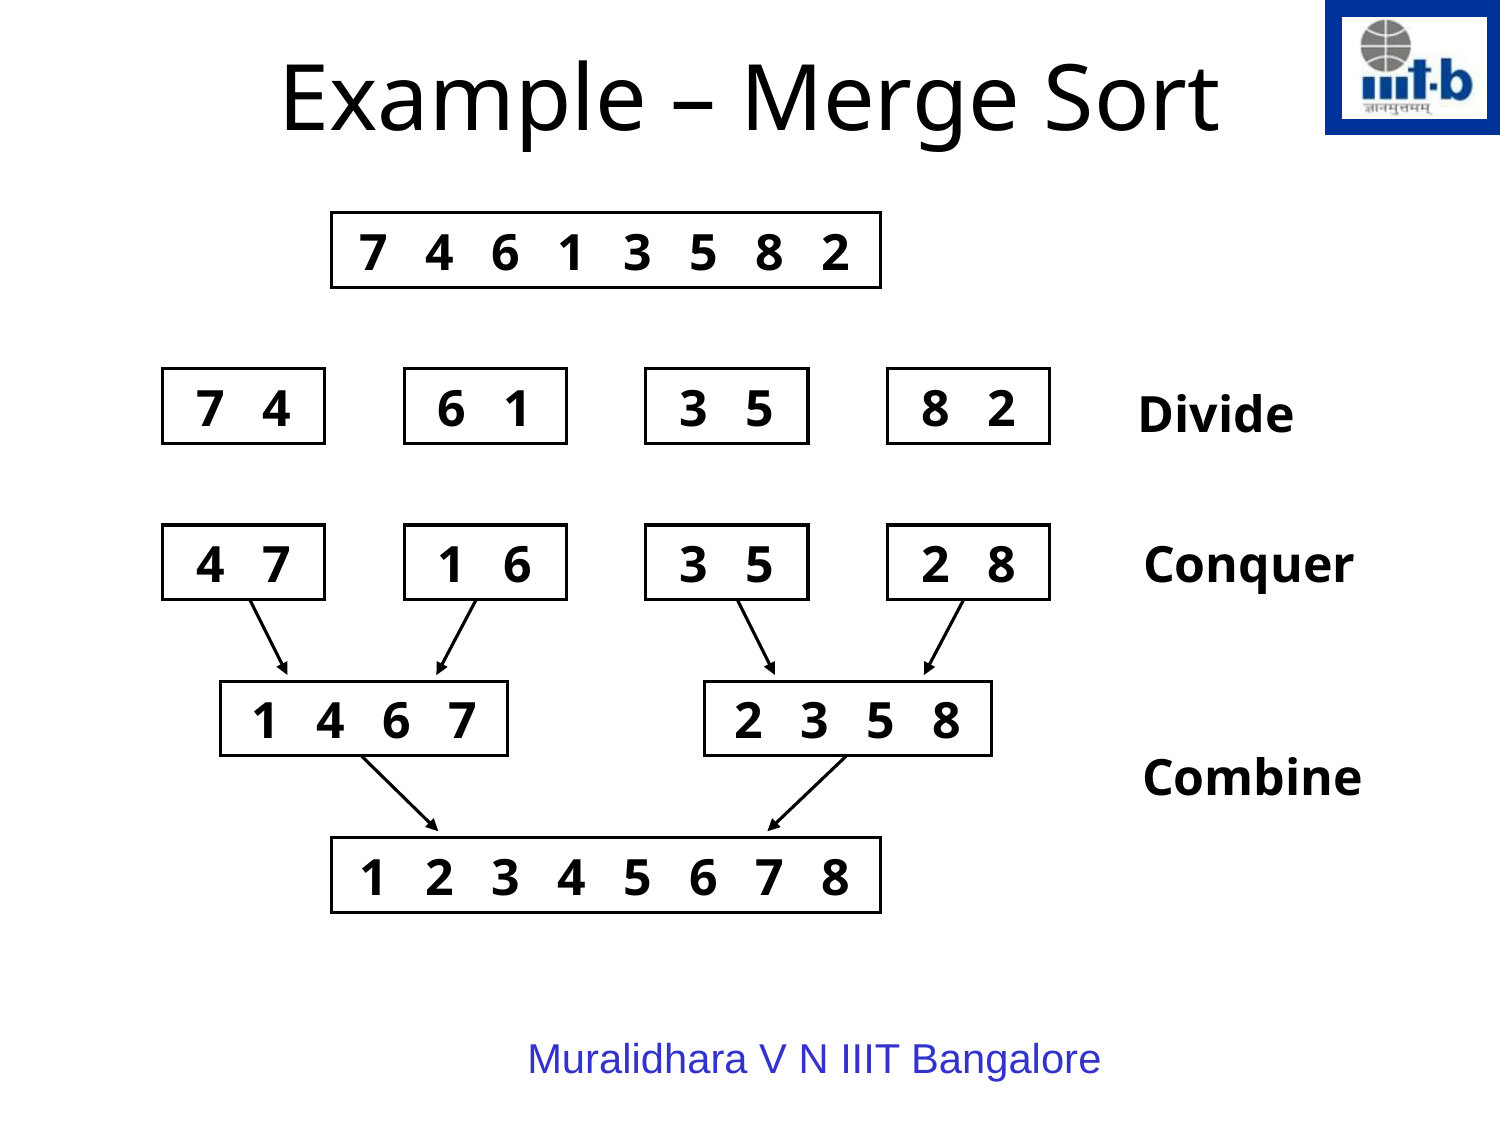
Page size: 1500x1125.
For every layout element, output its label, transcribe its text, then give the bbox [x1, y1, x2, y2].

text_box [742, 610, 775, 676]
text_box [330, 837, 881, 913]
text_box [436, 610, 471, 676]
text_box Combine [1127, 737, 1378, 813]
picture [1342, 17, 1487, 119]
text_box Conquer [1128, 524, 1371, 601]
text_box [923, 610, 959, 676]
footer Muralidhara V N IIIT Bangalore [512, 1024, 1138, 1103]
text_box Divide [1122, 374, 1310, 451]
text_box [254, 610, 288, 676]
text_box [162, 524, 1050, 601]
text_box [371, 766, 439, 832]
text_box Example – Merge Sort [112, 24, 1388, 163]
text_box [220, 680, 992, 757]
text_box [330, 212, 881, 288]
text_box [767, 766, 836, 832]
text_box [162, 368, 1050, 445]
